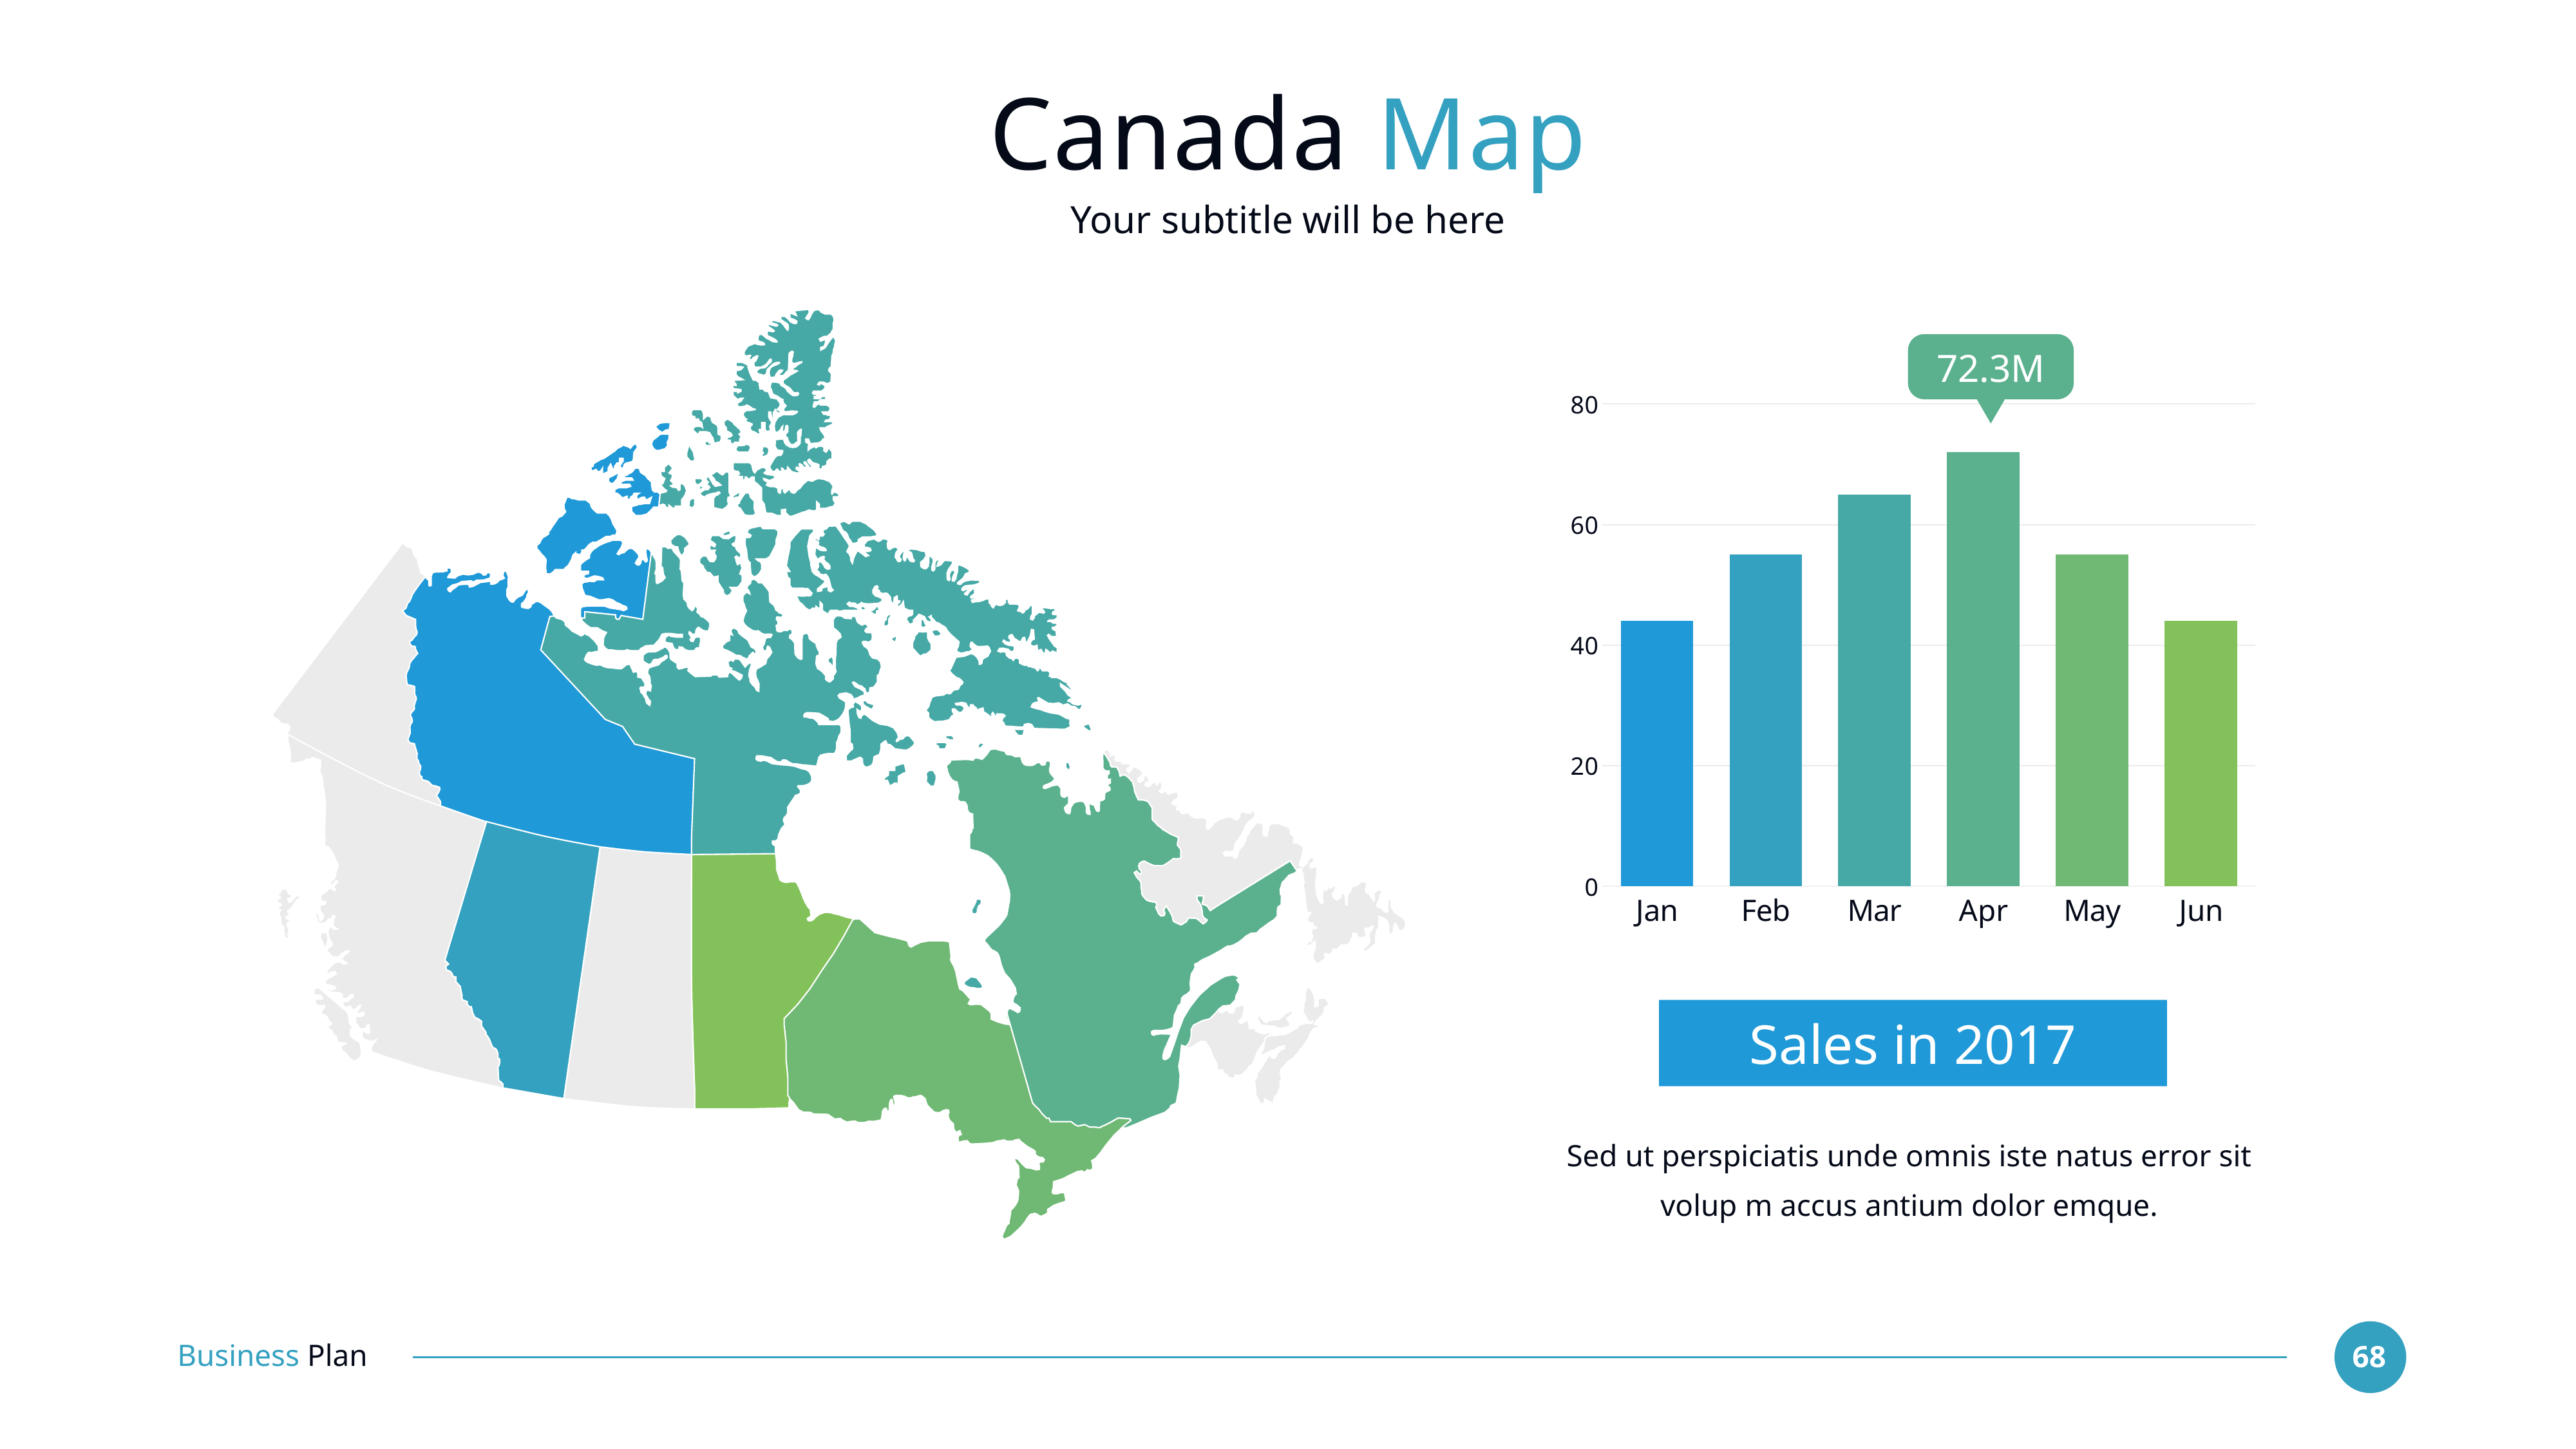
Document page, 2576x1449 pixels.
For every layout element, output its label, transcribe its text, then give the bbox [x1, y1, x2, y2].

list Your subtitle will be here [177, 196, 2399, 243]
text_box 72.3M [1921, 344, 2061, 376]
text_box [1658, 999, 2168, 1087]
text_box [1907, 333, 2075, 376]
chart [1556, 376, 2270, 941]
text_box Sed ut perspiciatis unde omnis iste natus error sit volup m accus antium dolor emque. [1541, 1122, 2277, 1222]
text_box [272, 309, 1406, 1240]
text_box Sales in 2017 [1730, 1010, 2096, 1075]
title Canada Map [177, 70, 2399, 193]
